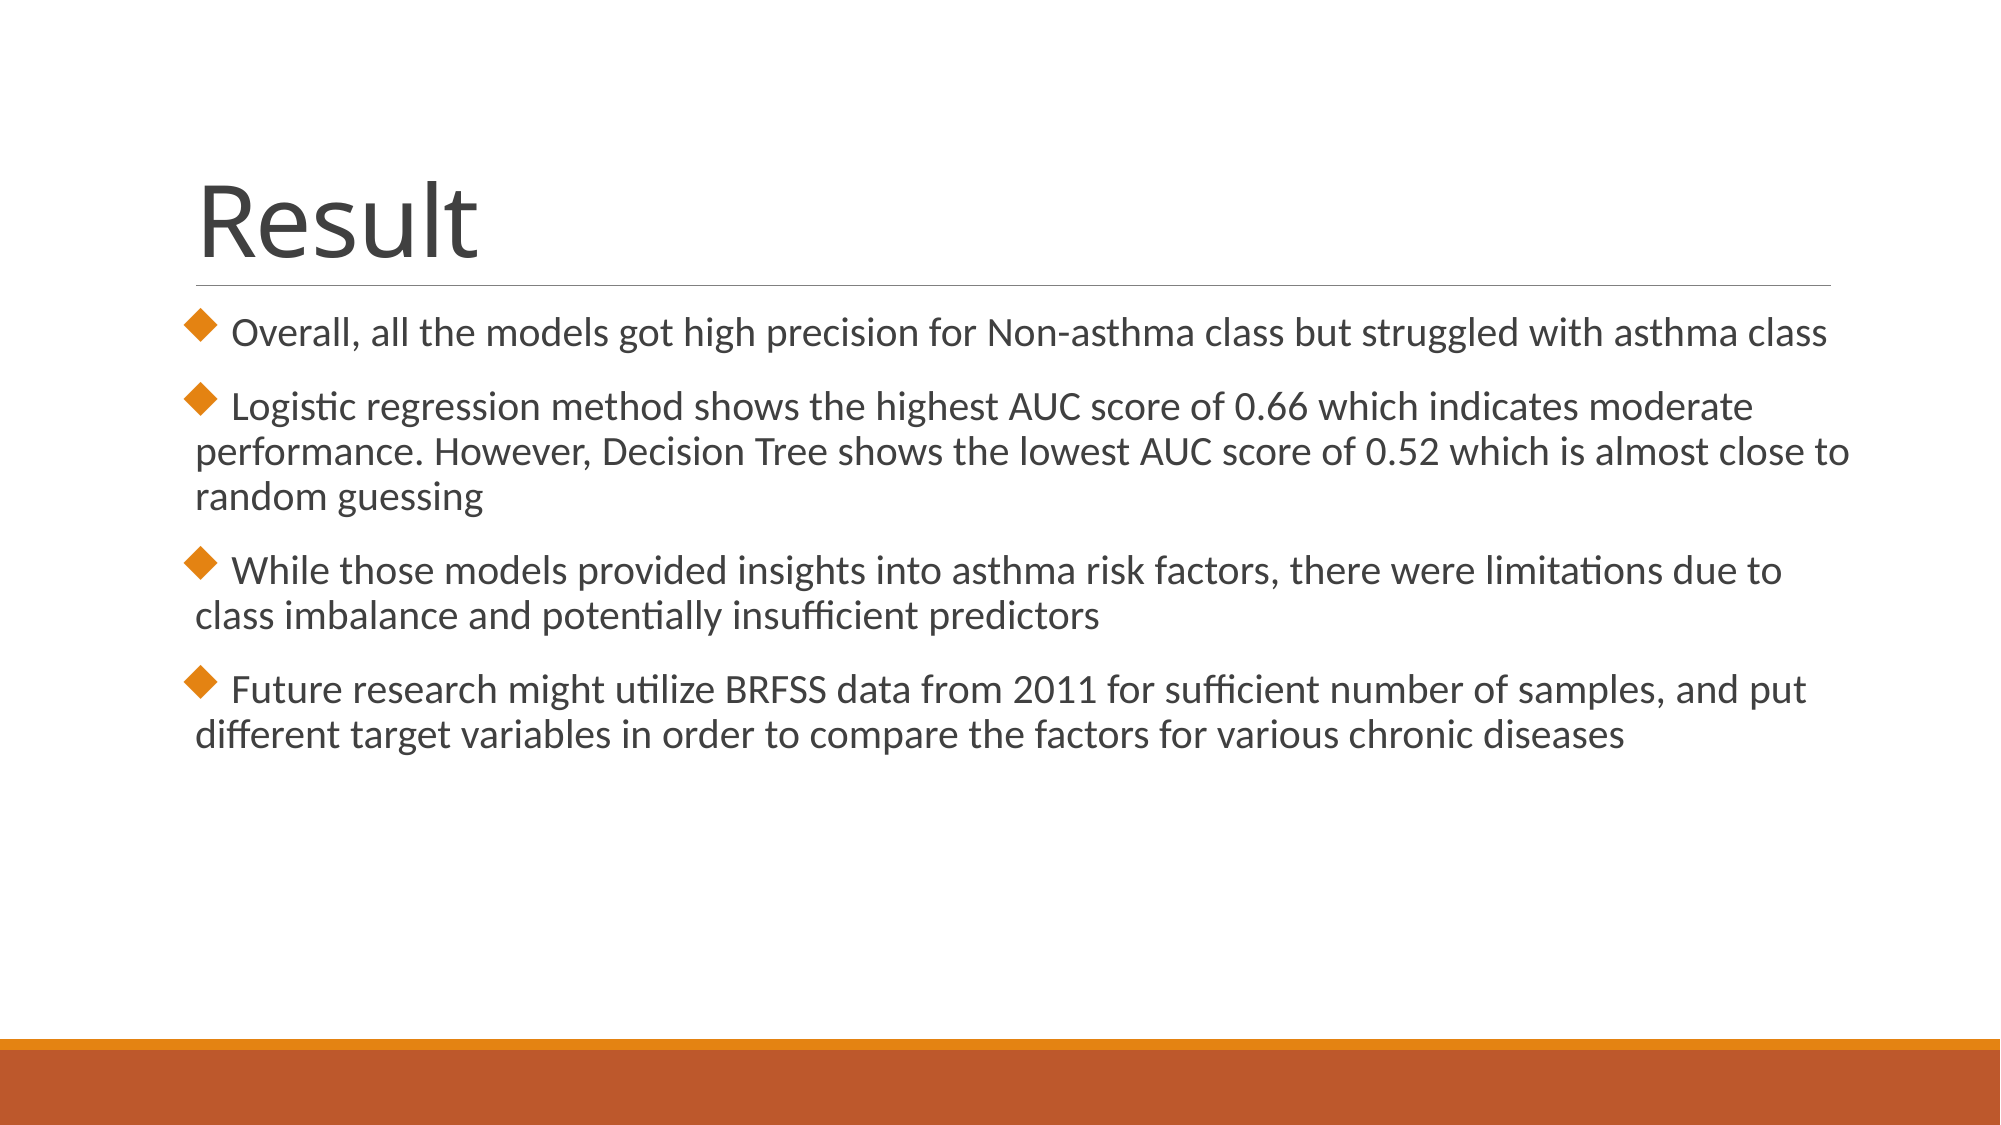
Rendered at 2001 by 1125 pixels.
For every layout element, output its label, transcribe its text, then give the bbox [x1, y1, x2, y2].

title Result [180, 47, 1830, 285]
list Overall, all the models got high precision for Non-asthma class but struggled with asthma class Logistic regression method shows the highest AUC score of 0.66 which indicates moderate performance. However, Decision Tree shows the lowest AUC score of 0.52 which is almost close to random guessing While those models provided insights into asthma risk factors, there were limitations due to class imbalance and potentially insufficient predictors Future research might utilize BRFSS data from 2011 for sufficient number of samples, and put different target variables in order to compare the factors for various chronic diseases [180, 302, 1856, 963]
